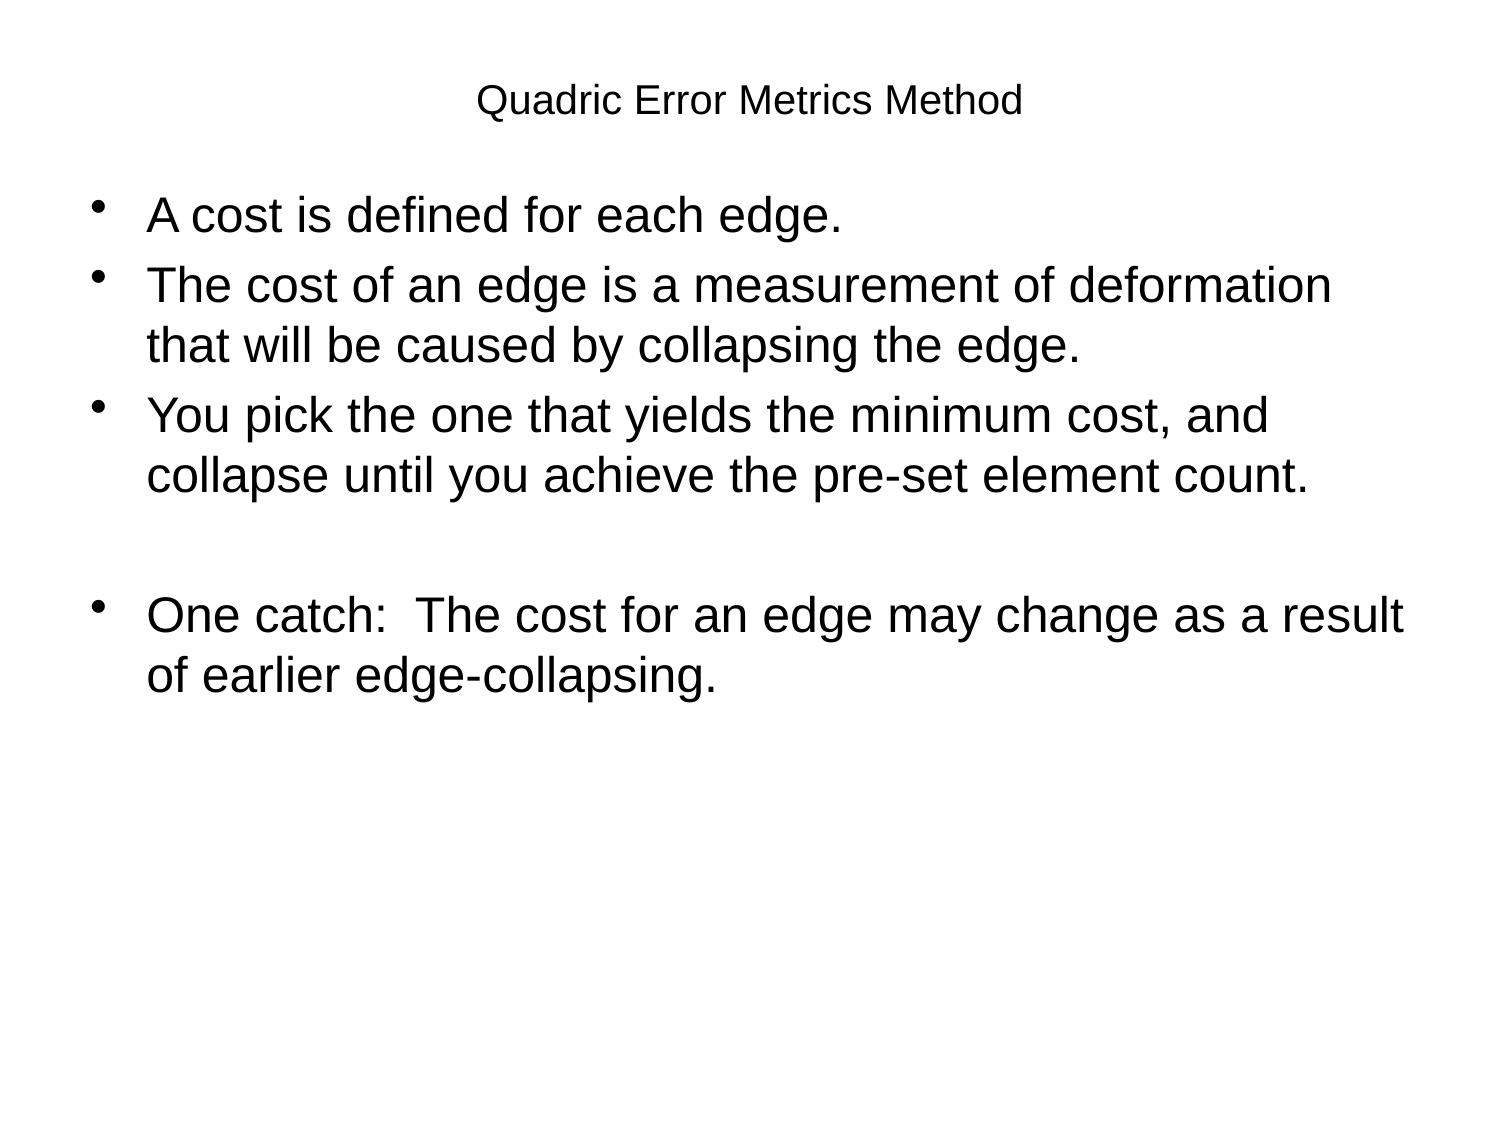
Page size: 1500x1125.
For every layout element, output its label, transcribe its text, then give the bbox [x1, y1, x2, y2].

list A cost is defined for each edge. The cost of an edge is a measurement of deformation that will be caused by collapsing the edge. You pick the one that yields the minimum cost, and collapse until you achieve the pre-set element count. One catch: The cost for an edge may change as a result of earlier edge-collapsing. [75, 174, 1425, 1005]
title Quadric Error Metrics Method [75, 45, 1425, 150]
